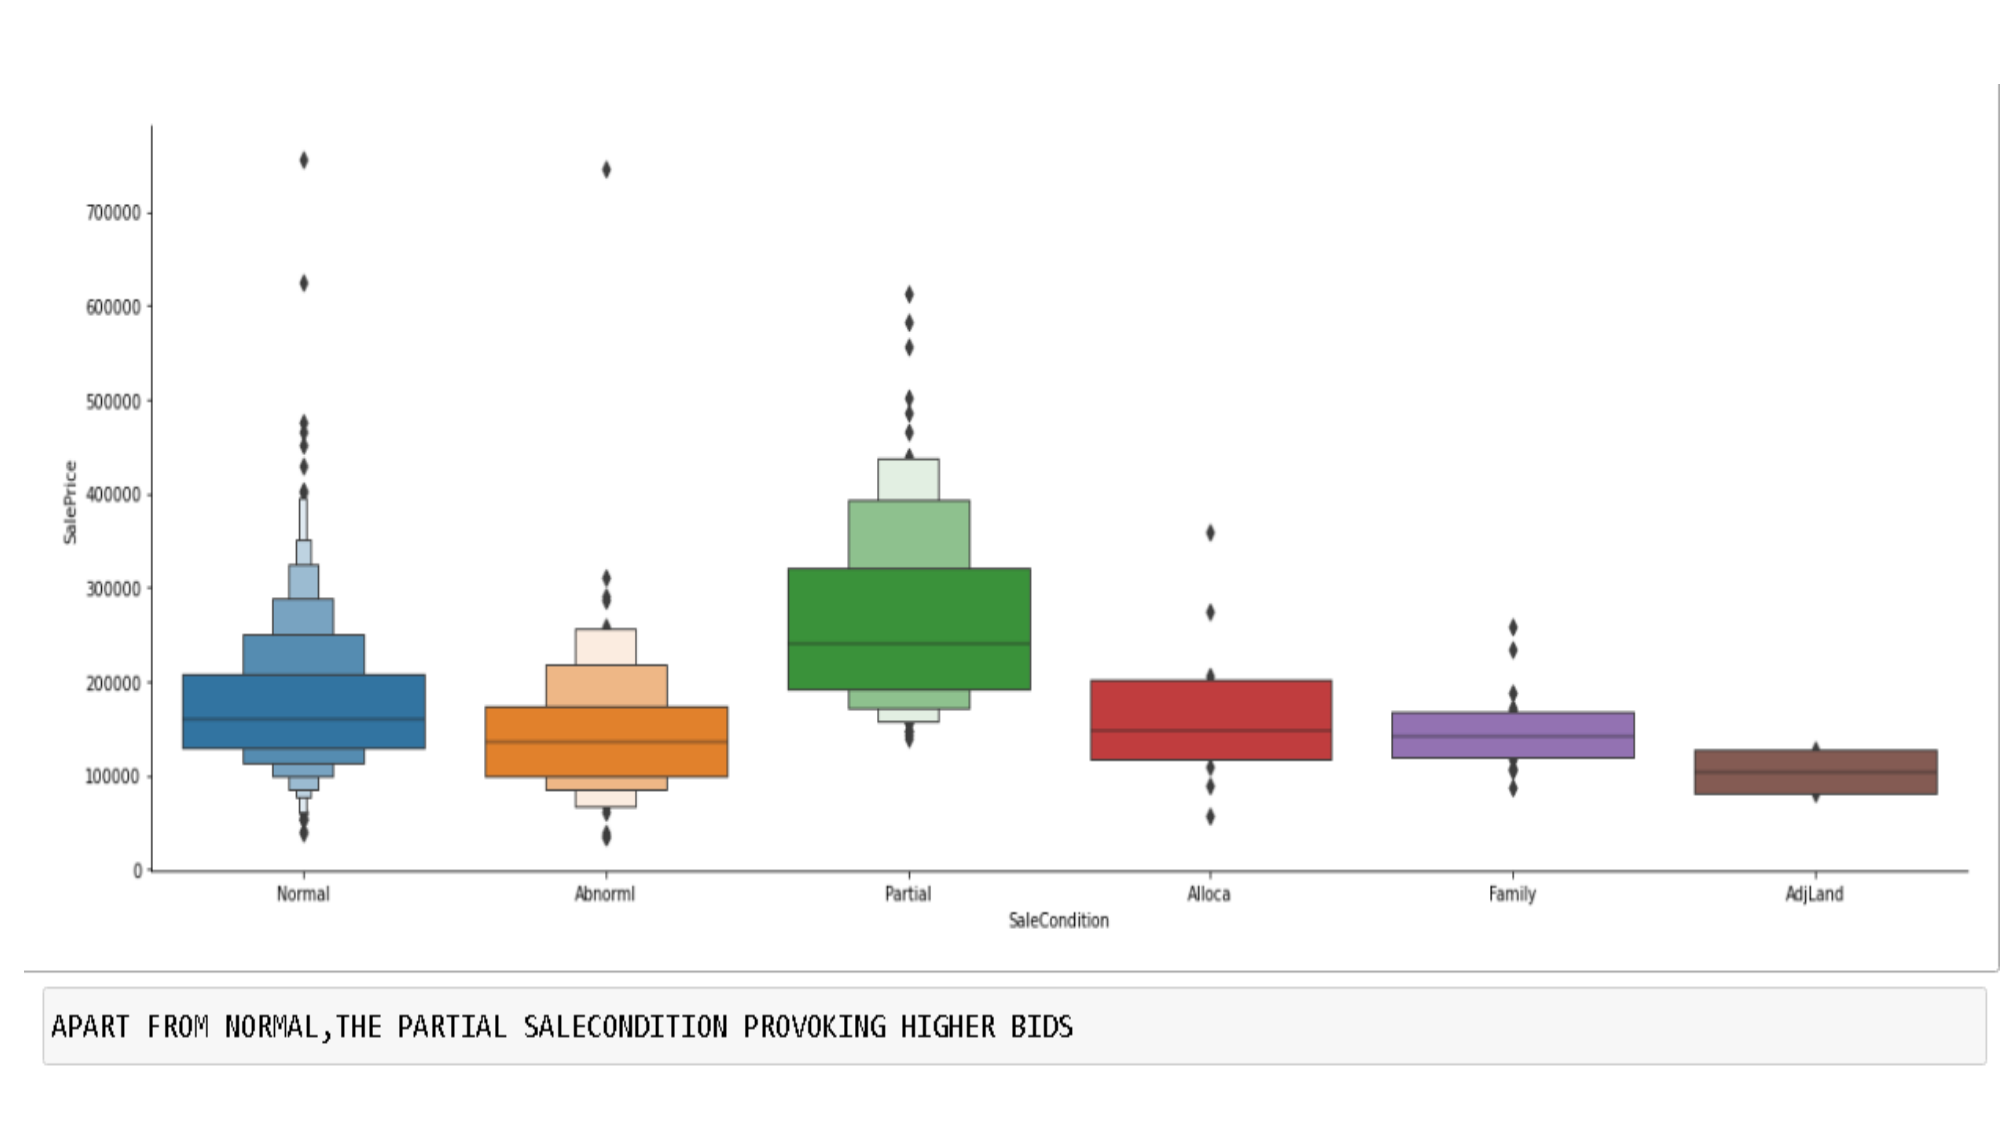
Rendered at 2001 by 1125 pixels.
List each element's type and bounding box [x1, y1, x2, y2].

picture [24, 84, 2000, 1078]
